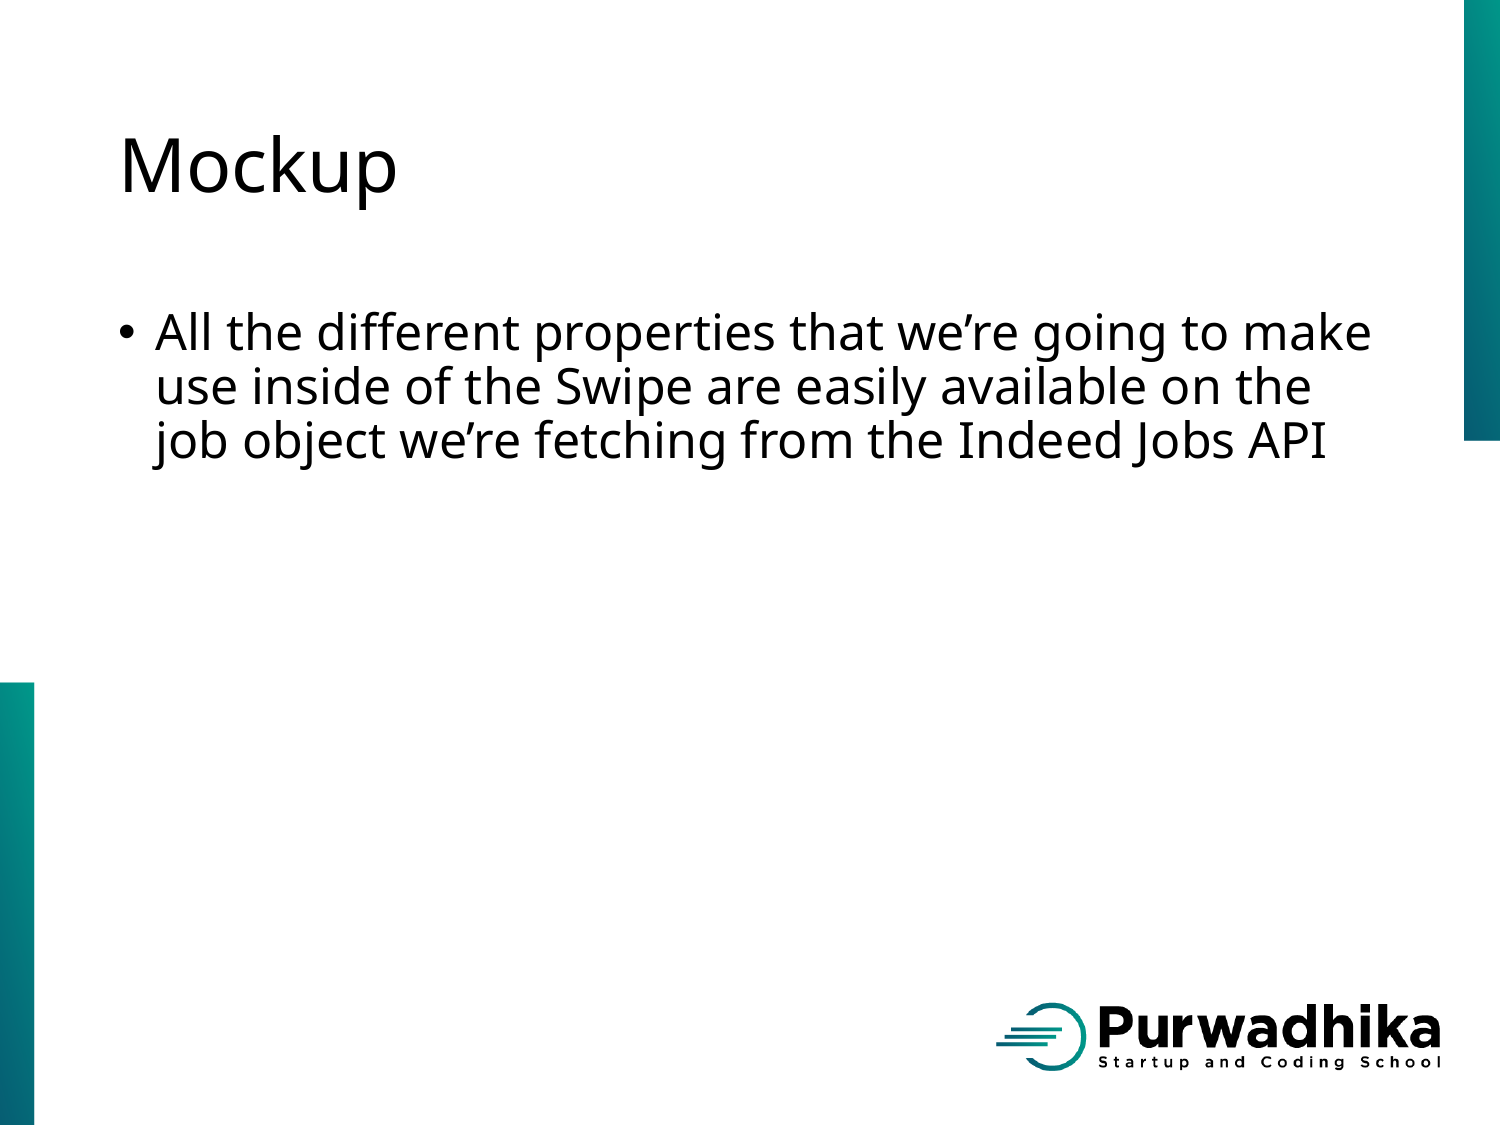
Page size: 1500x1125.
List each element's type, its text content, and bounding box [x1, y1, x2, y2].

picture [0, 0, 1500, 1125]
list All the different properties that we’re going to make use inside of the Swipe are easily available on the job object we’re fetching from the Indeed Jobs API [103, 299, 1397, 984]
title Mockup [103, 59, 1397, 278]
